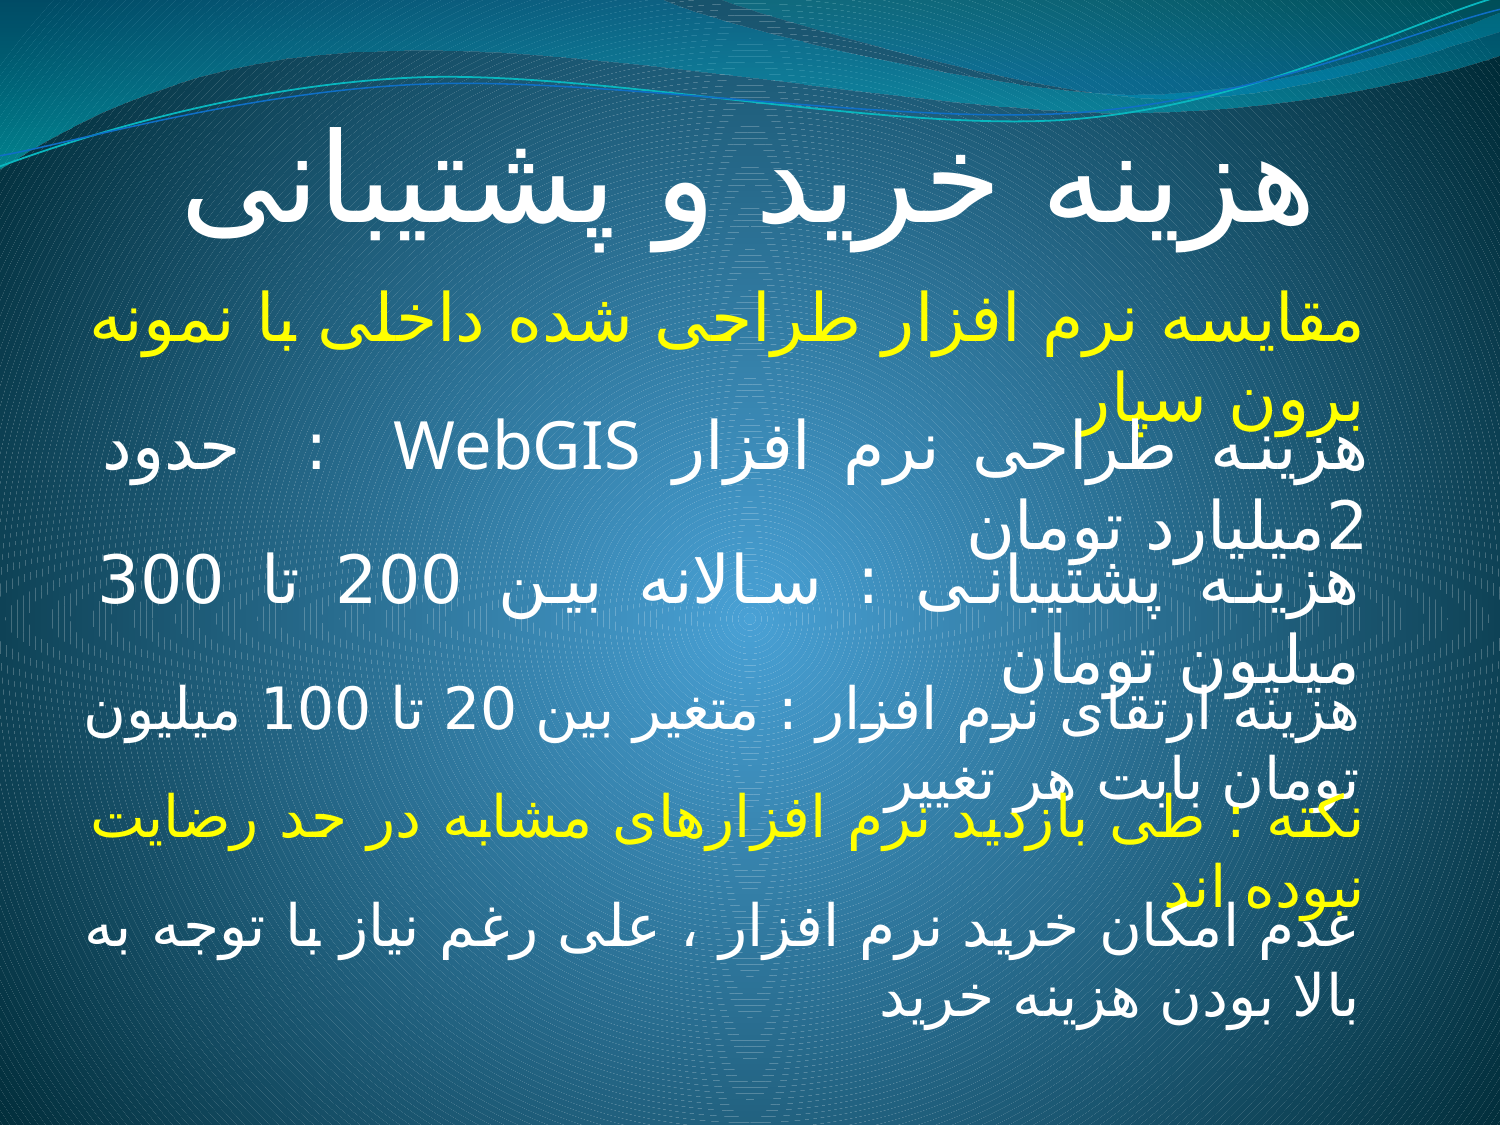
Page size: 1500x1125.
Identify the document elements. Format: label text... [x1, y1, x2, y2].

text_box هزینه طراحی نرم افزار WebGIS : حدود 2میلیارد تومان [77, 395, 1384, 571]
text_box نکته : طی بازدید نرم افزارهای مشابه در حد رضایت نبوده اند [73, 771, 1381, 927]
text_box مقایسه نرم افزار طراحی شده داخلی با نمونه برون سپار [73, 267, 1381, 443]
text_box عدم امکان خرید نرم افزار ، علی رغم نیاز با توجه به بالا بودن هزینه خرید [68, 880, 1375, 1036]
text_box هزینه پشتیبانی : سالانه بین 200 تا 300 میلیون تومان [68, 529, 1375, 664]
text_box هزینه ارتقای نرم افزار : متغیر بین 20 تا 100 میلیون تومان بابت هر تغییر [68, 664, 1375, 819]
text_box هزینه خرید و پشتیبانی [125, 40, 1375, 247]
